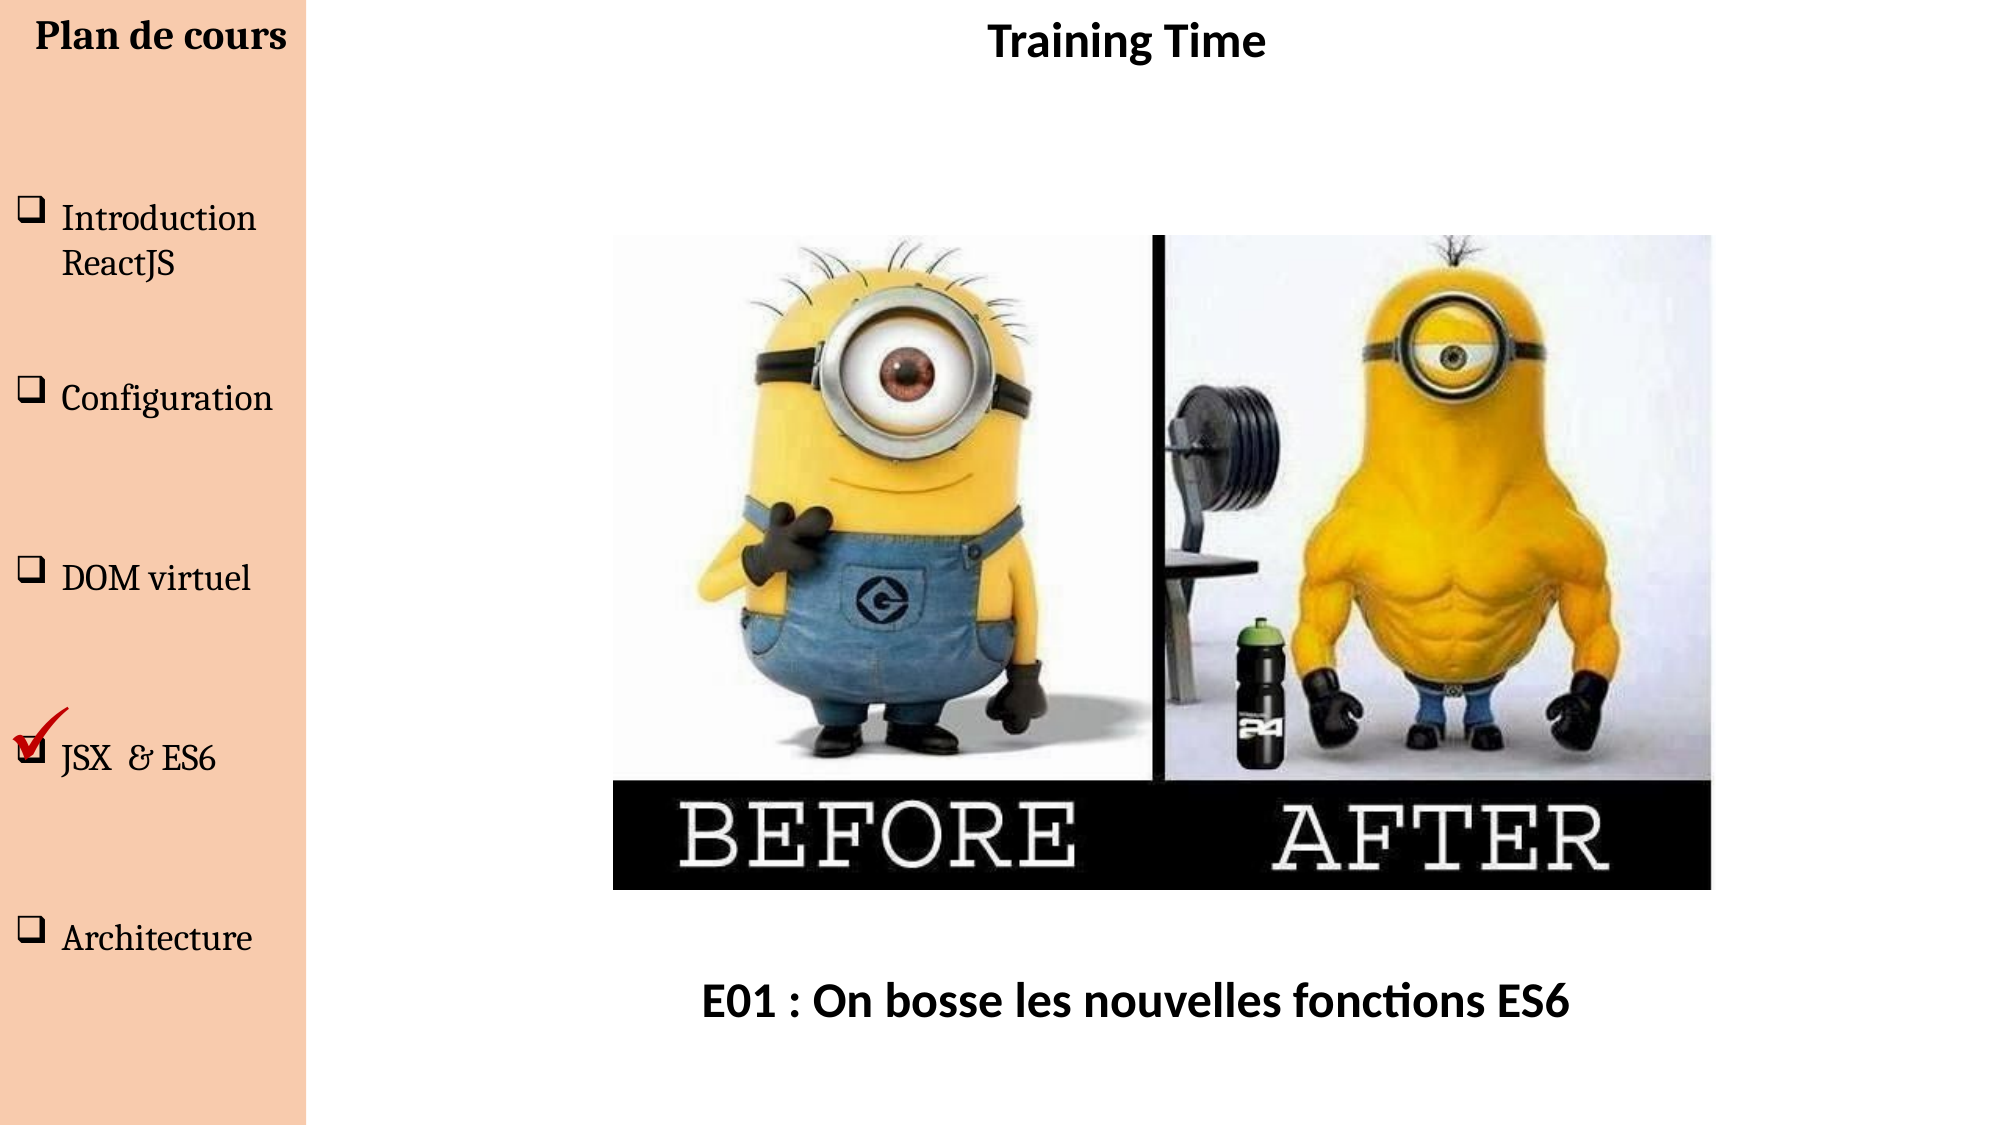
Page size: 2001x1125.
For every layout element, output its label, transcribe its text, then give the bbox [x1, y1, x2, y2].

text_box [0, 694, 200, 809]
text_box Training Time [366, 0, 1888, 75]
text_box E01 : On bosse les nouvelles fonctions ES6 [375, 959, 1897, 1035]
picture [613, 235, 1716, 890]
